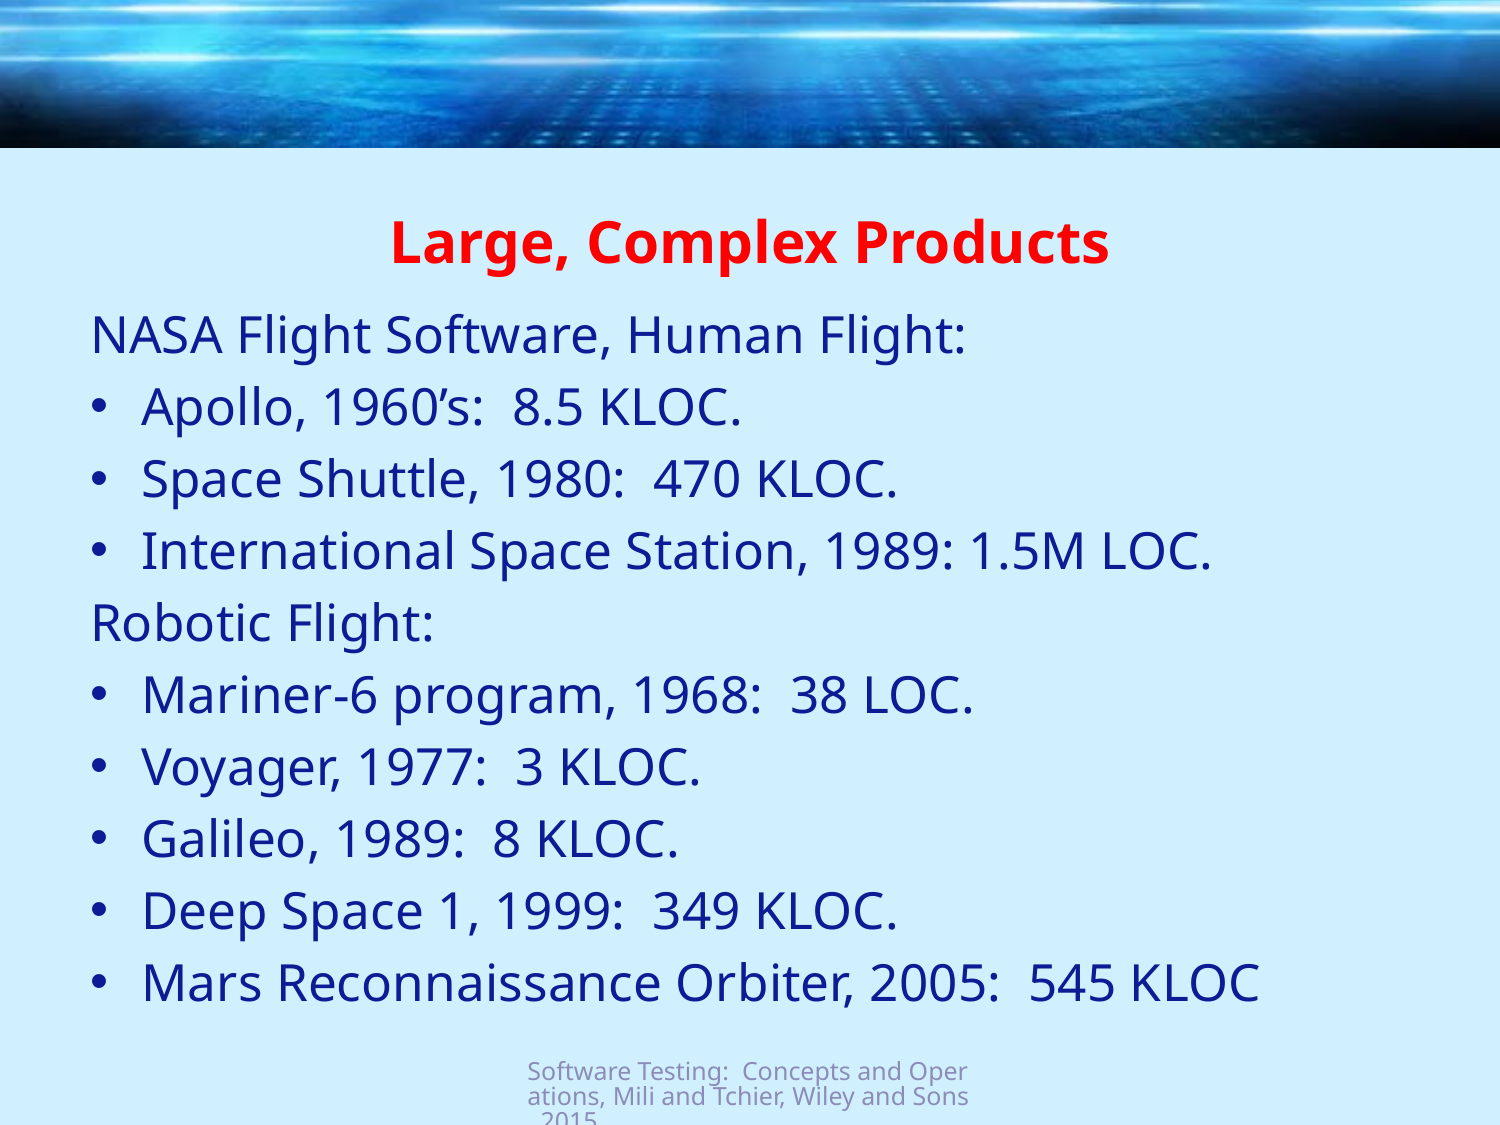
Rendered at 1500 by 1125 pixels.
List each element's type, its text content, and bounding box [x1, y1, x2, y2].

list NASA Flight Software, Human Flight: Apollo, 1960’s: 8.5 KLOC. Space Shuttle, 1980: 470 KLOC. International Space Station, 1989: 1.5M LOC. Robotic Flight: Mariner-6 program, 1968: 38 LOC. Voyager, 1977: 3 KLOC. Galileo, 1989: 8 KLOC. Deep Space 1, 1999: 349 KLOC. Mars Reconnaissance Orbiter, 2005: 545 KLOC [75, 295, 1425, 1022]
title Large, Complex Products [75, 185, 1425, 295]
footer Software Testing: Concepts and Operations, Mili and Tchier, Wiley and Sons, 2015 [512, 1042, 988, 1103]
picture [0, 0, 1500, 148]
